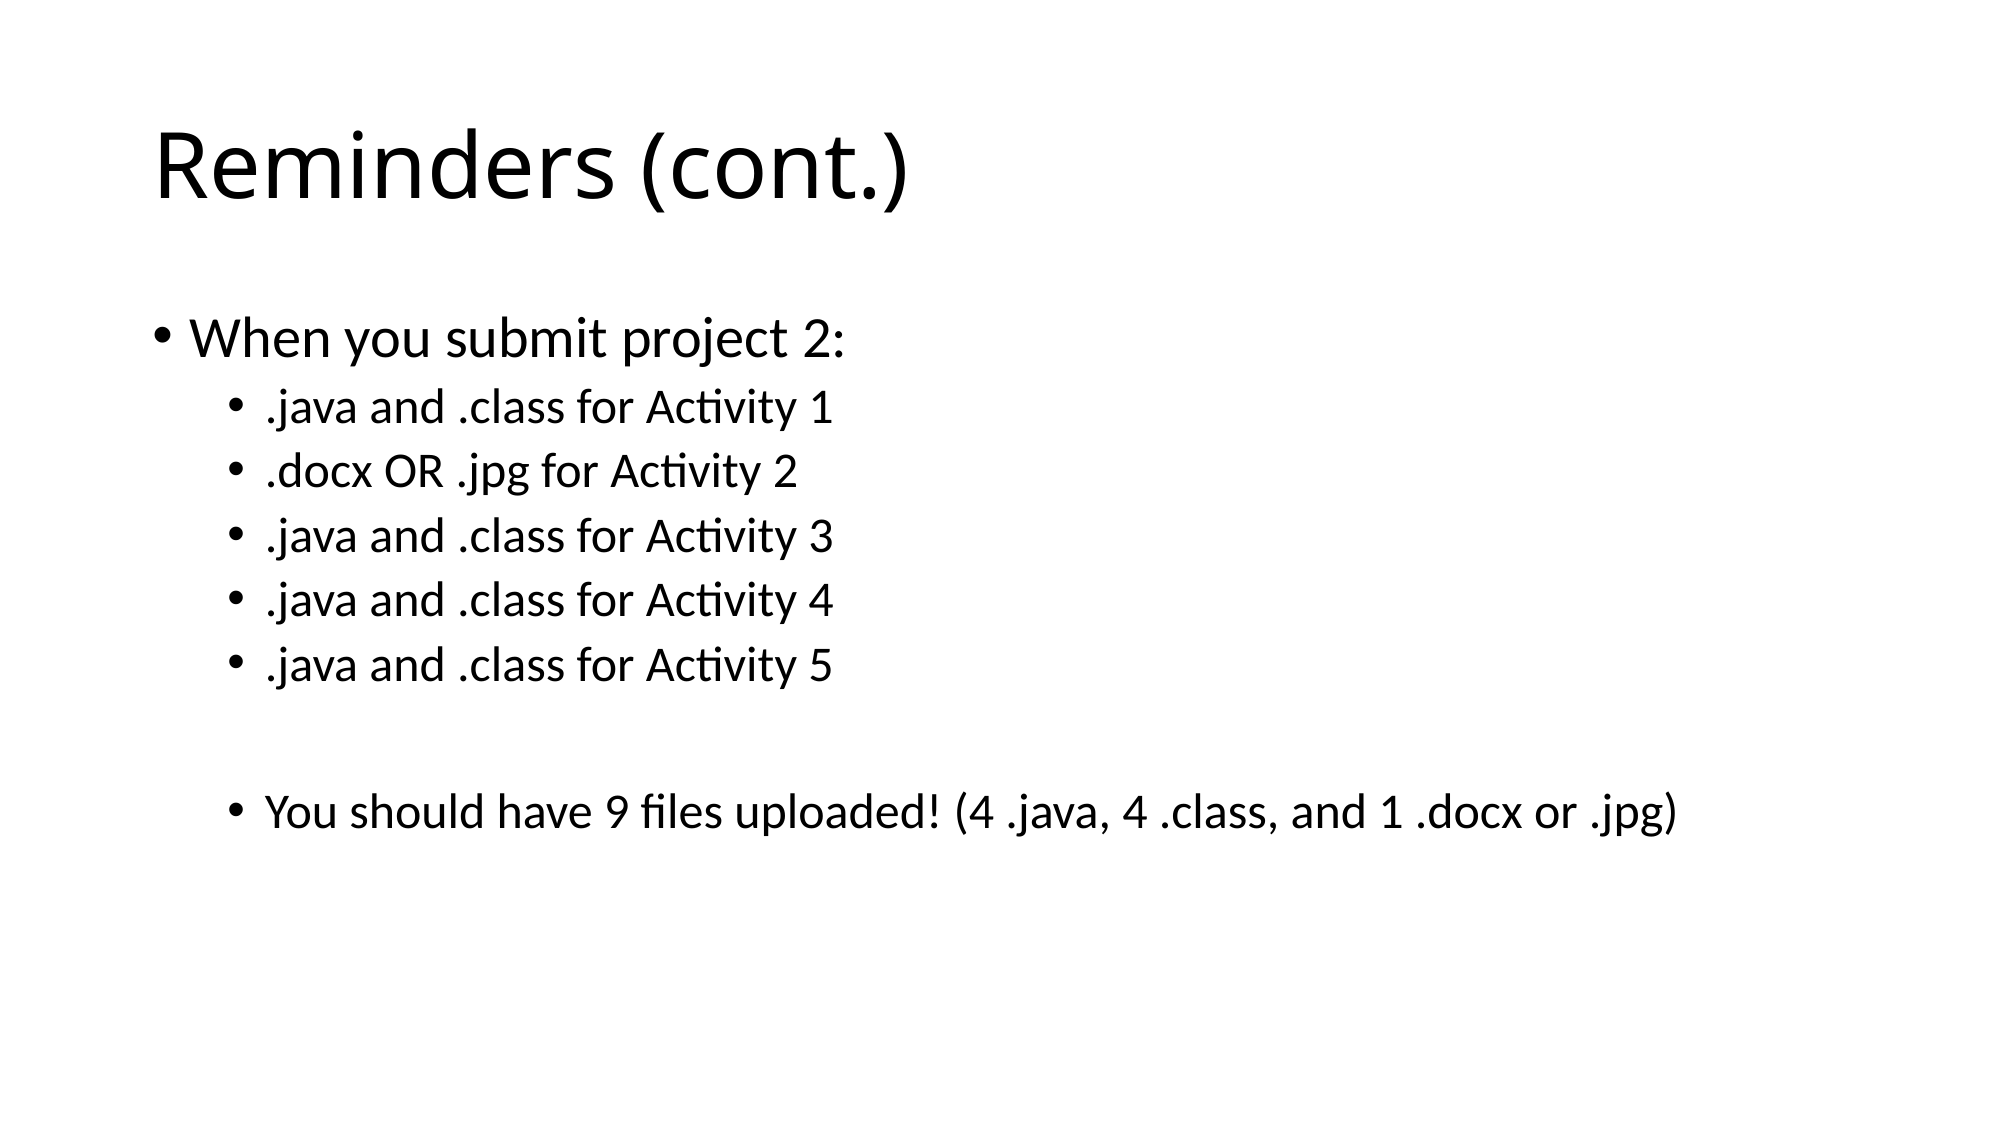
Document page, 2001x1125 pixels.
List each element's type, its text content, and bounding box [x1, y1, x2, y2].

title Reminders (cont.) [137, 59, 1863, 278]
list When you submit project 2: .java and .class for Activity 1 .docx OR .jpg for Activity 2 .java and .class for Activity 3 .java and .class for Activity 4 .java and .class for Activity 5 You should have 9 files uploaded! (4 .java, 4 .class, and 1 .docx or .jpg) [137, 299, 1863, 1014]
